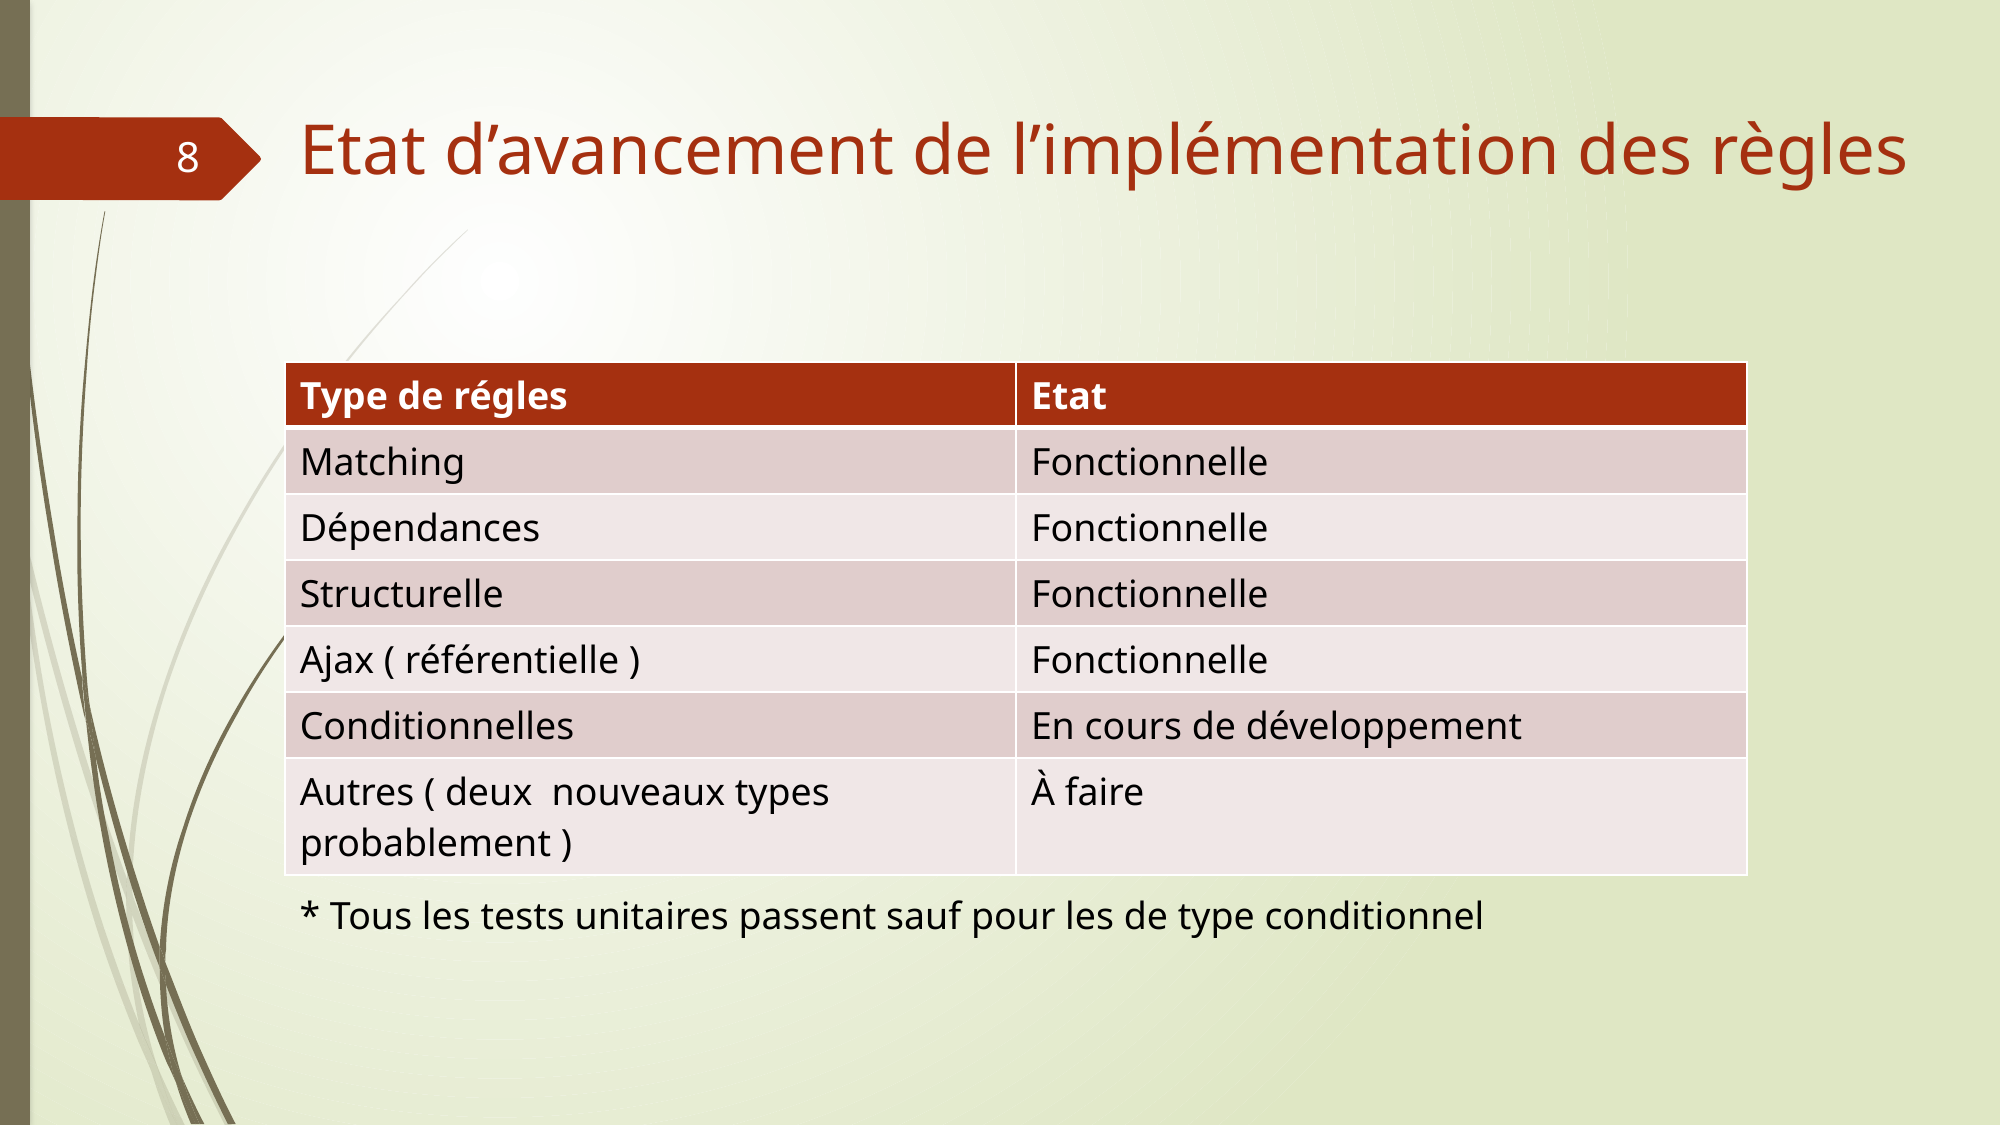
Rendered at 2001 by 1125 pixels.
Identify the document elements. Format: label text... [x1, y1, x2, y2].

title Etat d’avancement de l’implémentation des règles [284, 92, 2000, 226]
table_cell Structurelle [286, 561, 1015, 625]
text_box * Tous les tests unitaires passent sauf pour les de type conditionnel [284, 884, 1748, 945]
table_cell Fonctionnelle [1017, 430, 1746, 493]
table_cell Fonctionnelle [1017, 627, 1746, 691]
table_header Etat [1017, 363, 1746, 425]
table_cell Autres ( deux nouveaux types probablement ) [286, 759, 1015, 874]
table_cell En cours de développement [1017, 693, 1746, 757]
table_cell Ajax ( référentielle ) [286, 627, 1015, 691]
table_cell Fonctionnelle [1017, 561, 1746, 625]
table_cell À faire [1017, 759, 1746, 874]
table_cell Dépendances [286, 495, 1015, 559]
slide_number 8 [87, 129, 216, 190]
table_cell Conditionnelles [286, 693, 1015, 757]
table_header Type de régles [286, 363, 1015, 425]
table_cell Fonctionnelle [1017, 495, 1746, 559]
table_cell Matching [286, 430, 1015, 493]
